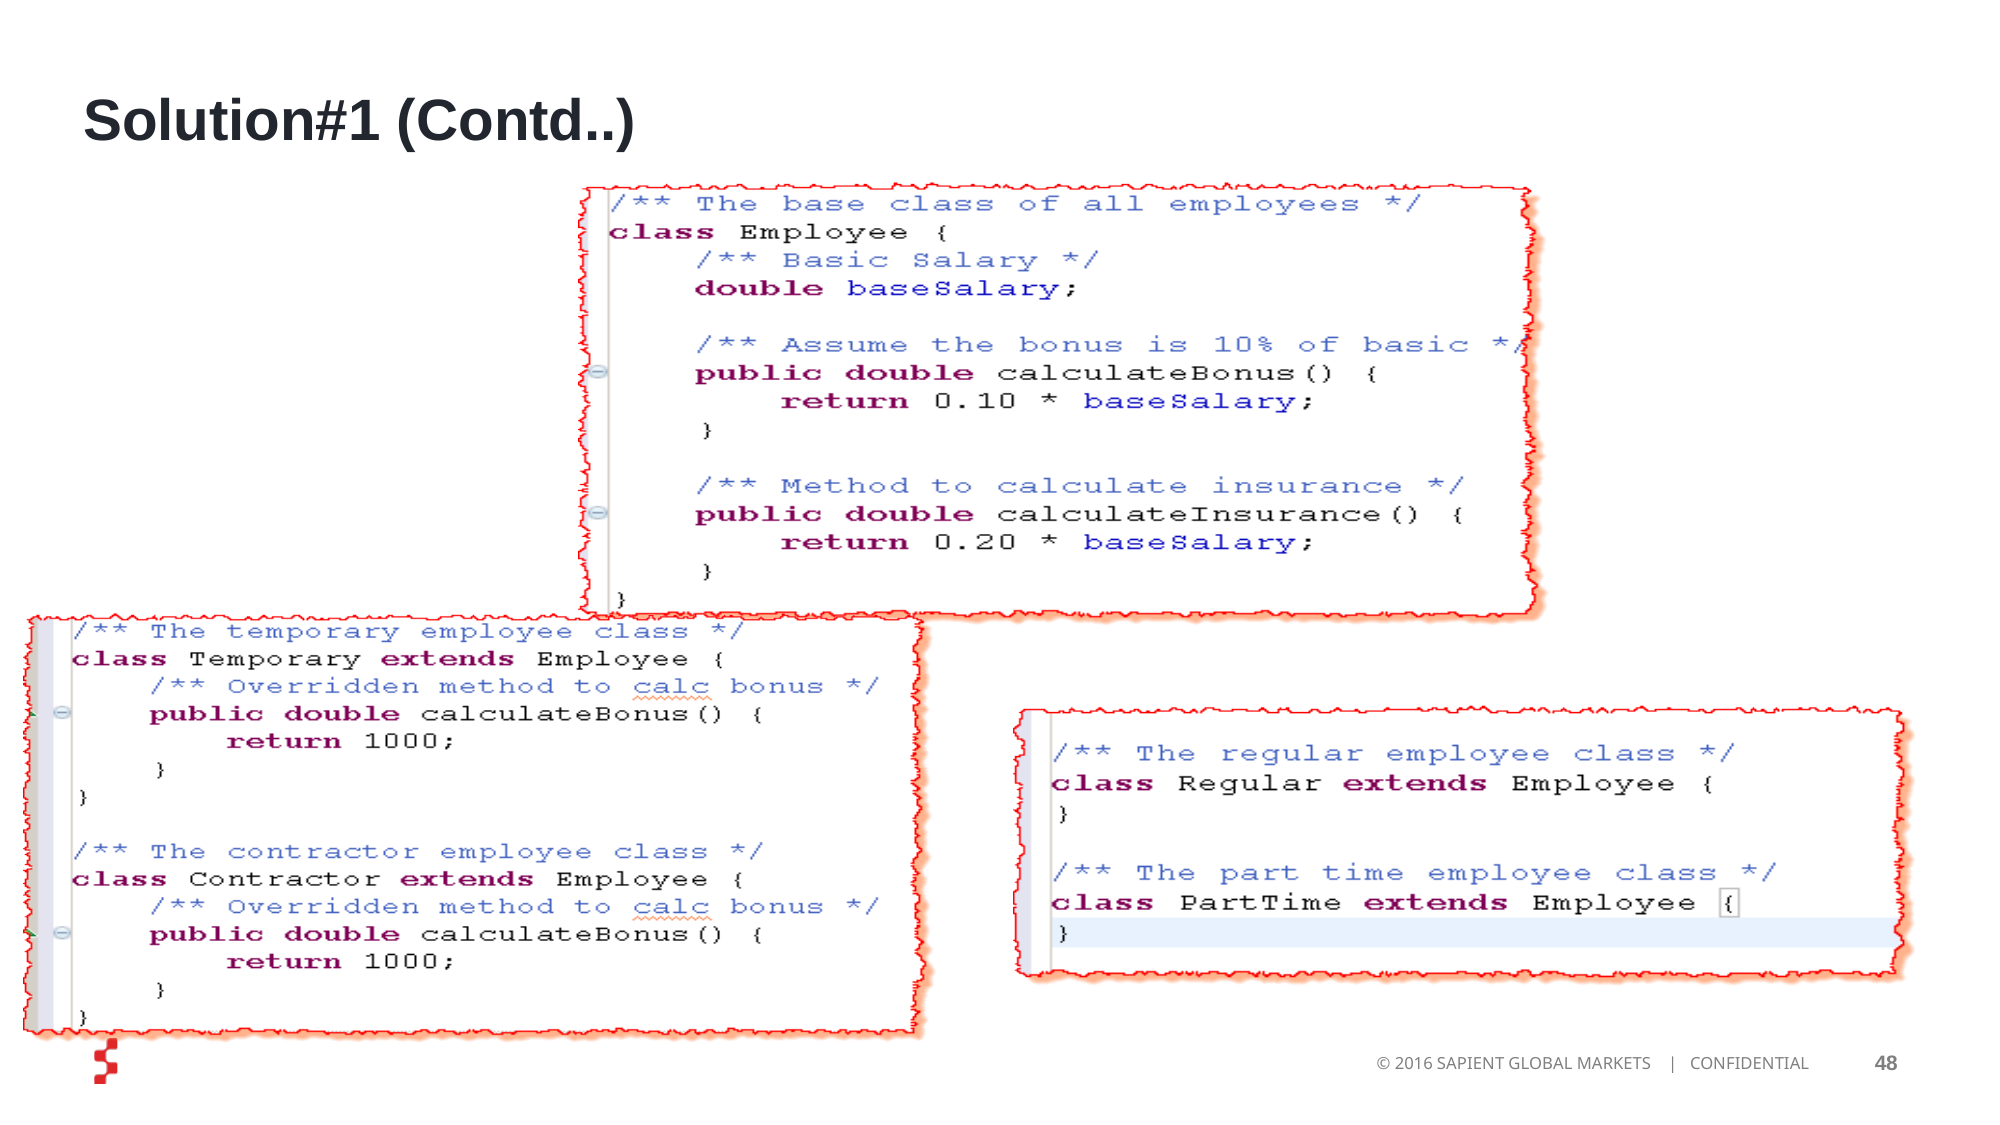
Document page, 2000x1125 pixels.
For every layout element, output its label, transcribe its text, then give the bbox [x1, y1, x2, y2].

picture [23, 178, 1558, 1055]
title Solution#1 (Contd..) [83, 75, 1885, 158]
picture [1013, 701, 1929, 998]
